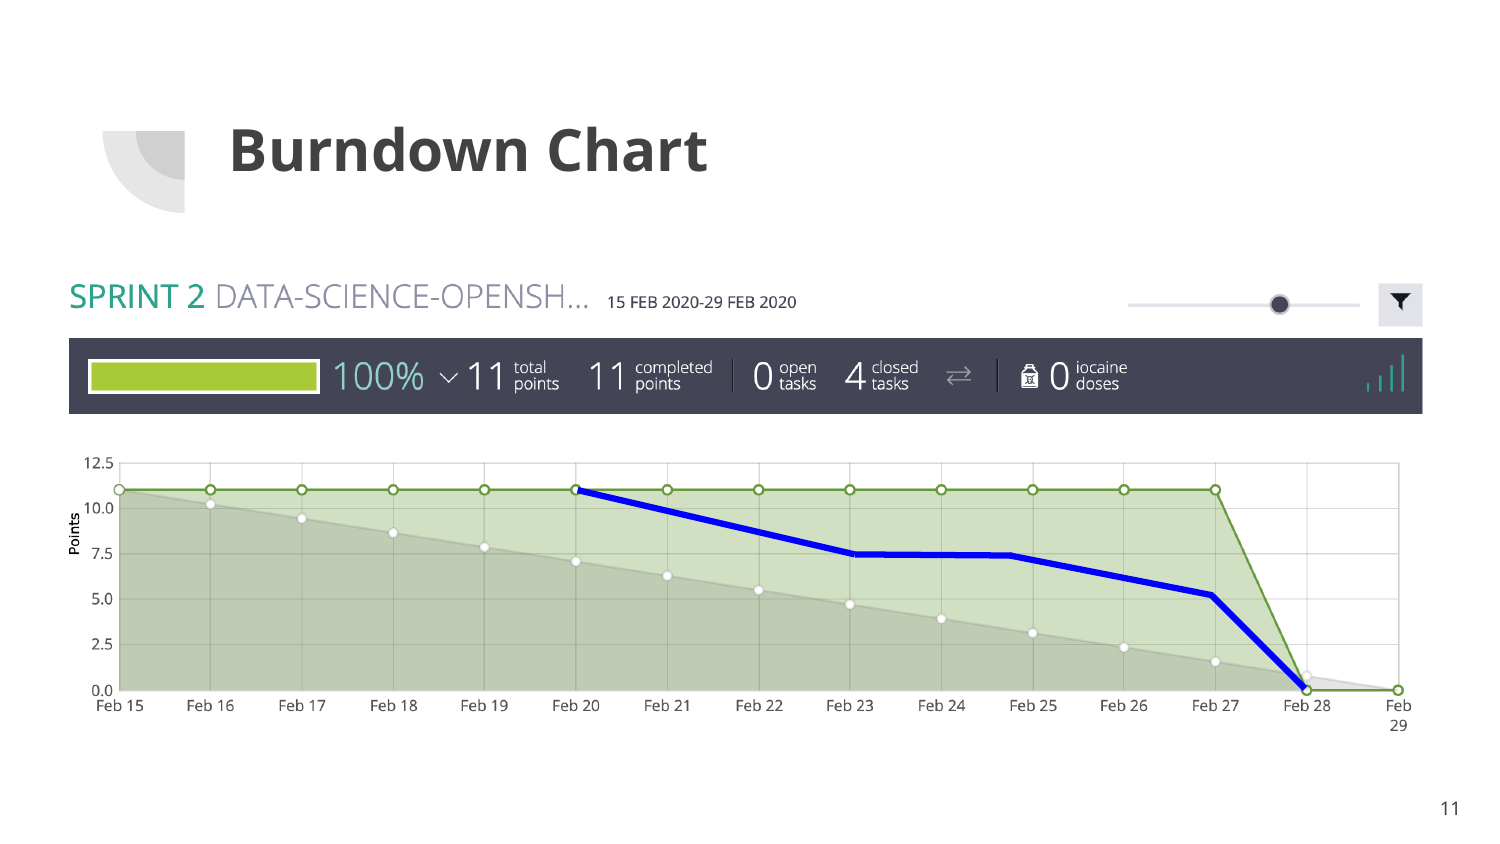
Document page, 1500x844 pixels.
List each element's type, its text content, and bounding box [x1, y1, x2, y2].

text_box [577, 489, 856, 555]
slide_number ‹#› [1386, 777, 1477, 842]
picture [62, 274, 1435, 740]
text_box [1009, 555, 1214, 596]
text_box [1211, 595, 1306, 689]
title Burndown Chart [213, 98, 1368, 263]
